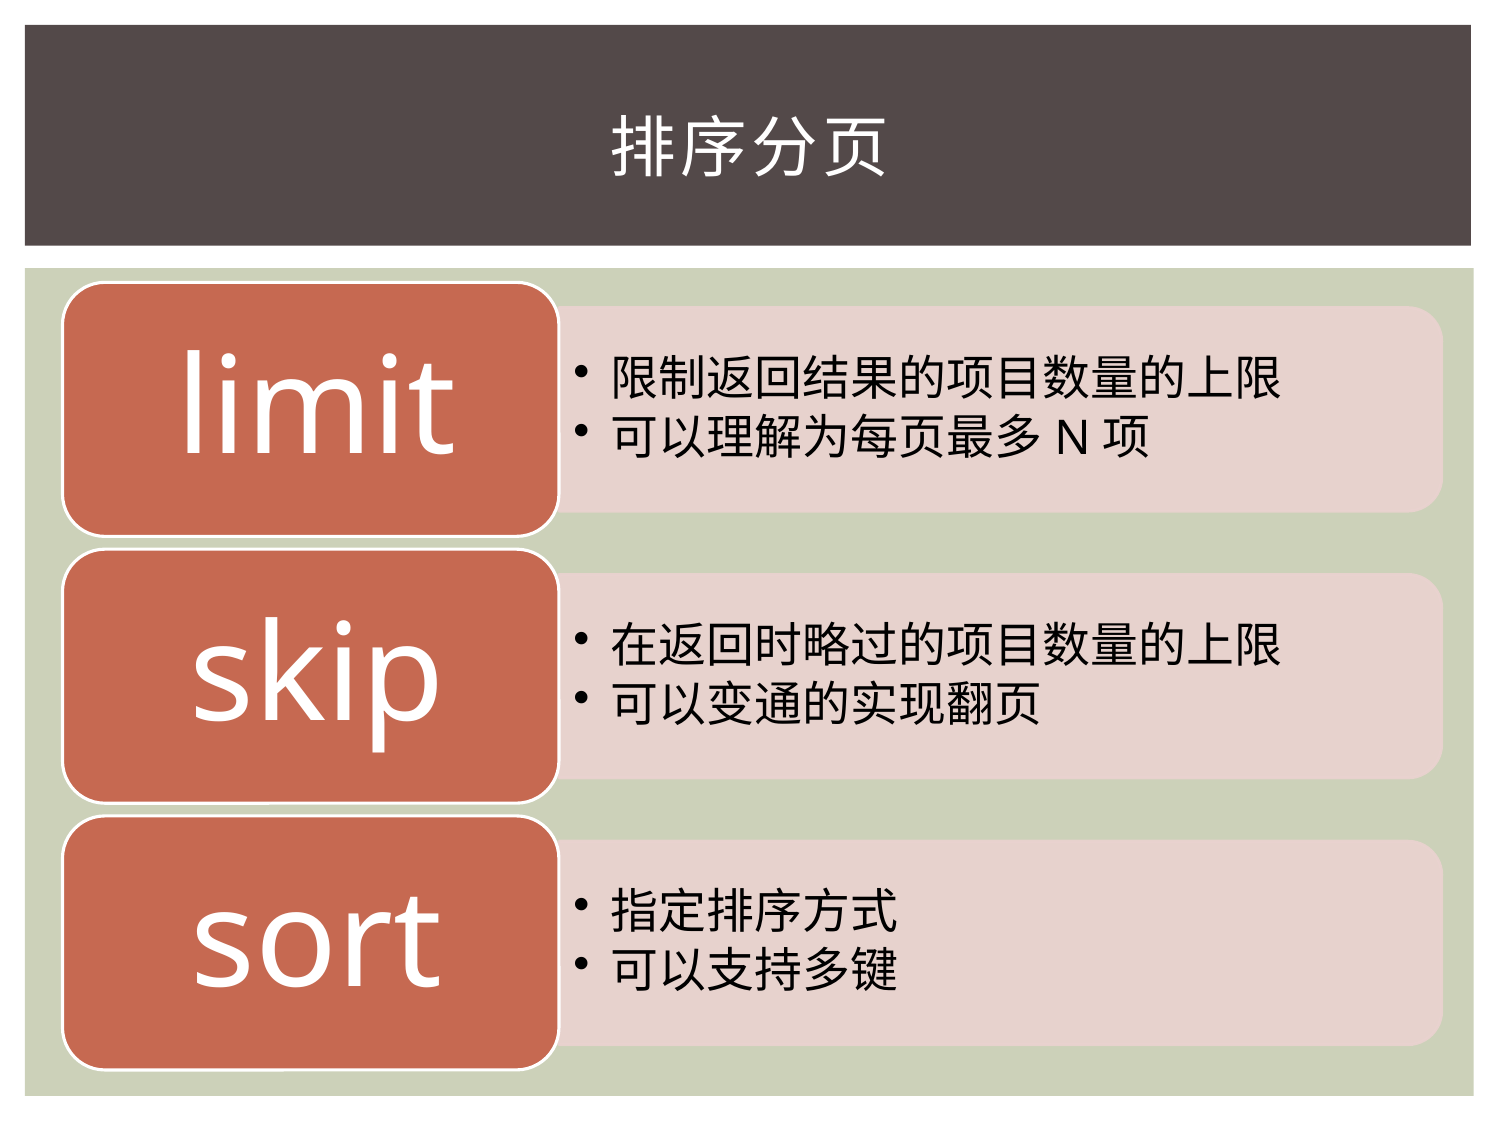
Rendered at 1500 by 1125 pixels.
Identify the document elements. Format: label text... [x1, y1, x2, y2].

title 排序分页 [62, 58, 1438, 232]
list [62, 281, 1442, 1071]
